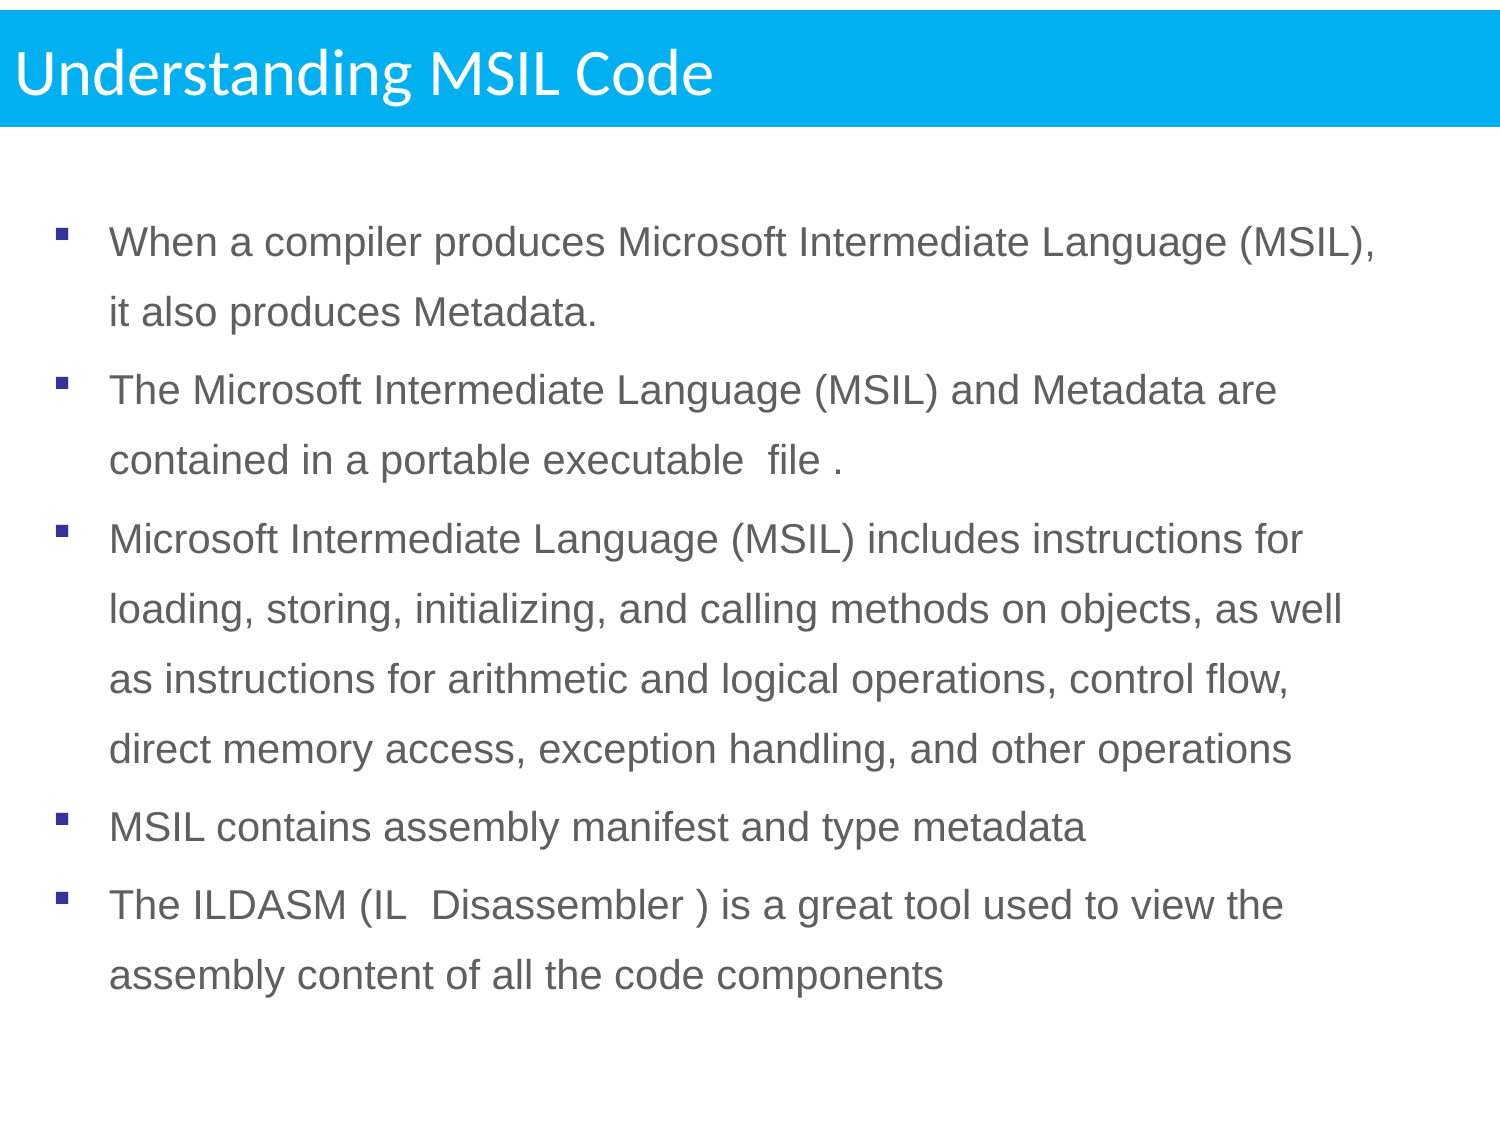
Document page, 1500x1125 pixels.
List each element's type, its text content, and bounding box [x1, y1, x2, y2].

text_box When a compiler produces Microsoft Intermediate Language (MSIL), it also produces Metadata. The Microsoft Intermediate Language (MSIL) and Metadata are contained in a portable executable file . Microsoft Intermediate Language (MSIL) includes instructions for loading, storing, initializing, and calling methods on objects, as well as instructions for arithmetic and logical operations, control flow, direct memory access, exception handling, and other operations MSIL contains assembly manifest and type metadata The ILDASM (IL Disassembler ) is a great tool used to view the assembly content of all the code components [37, 187, 1396, 1038]
text_box Understanding MSIL Code [0, 10, 1500, 127]
